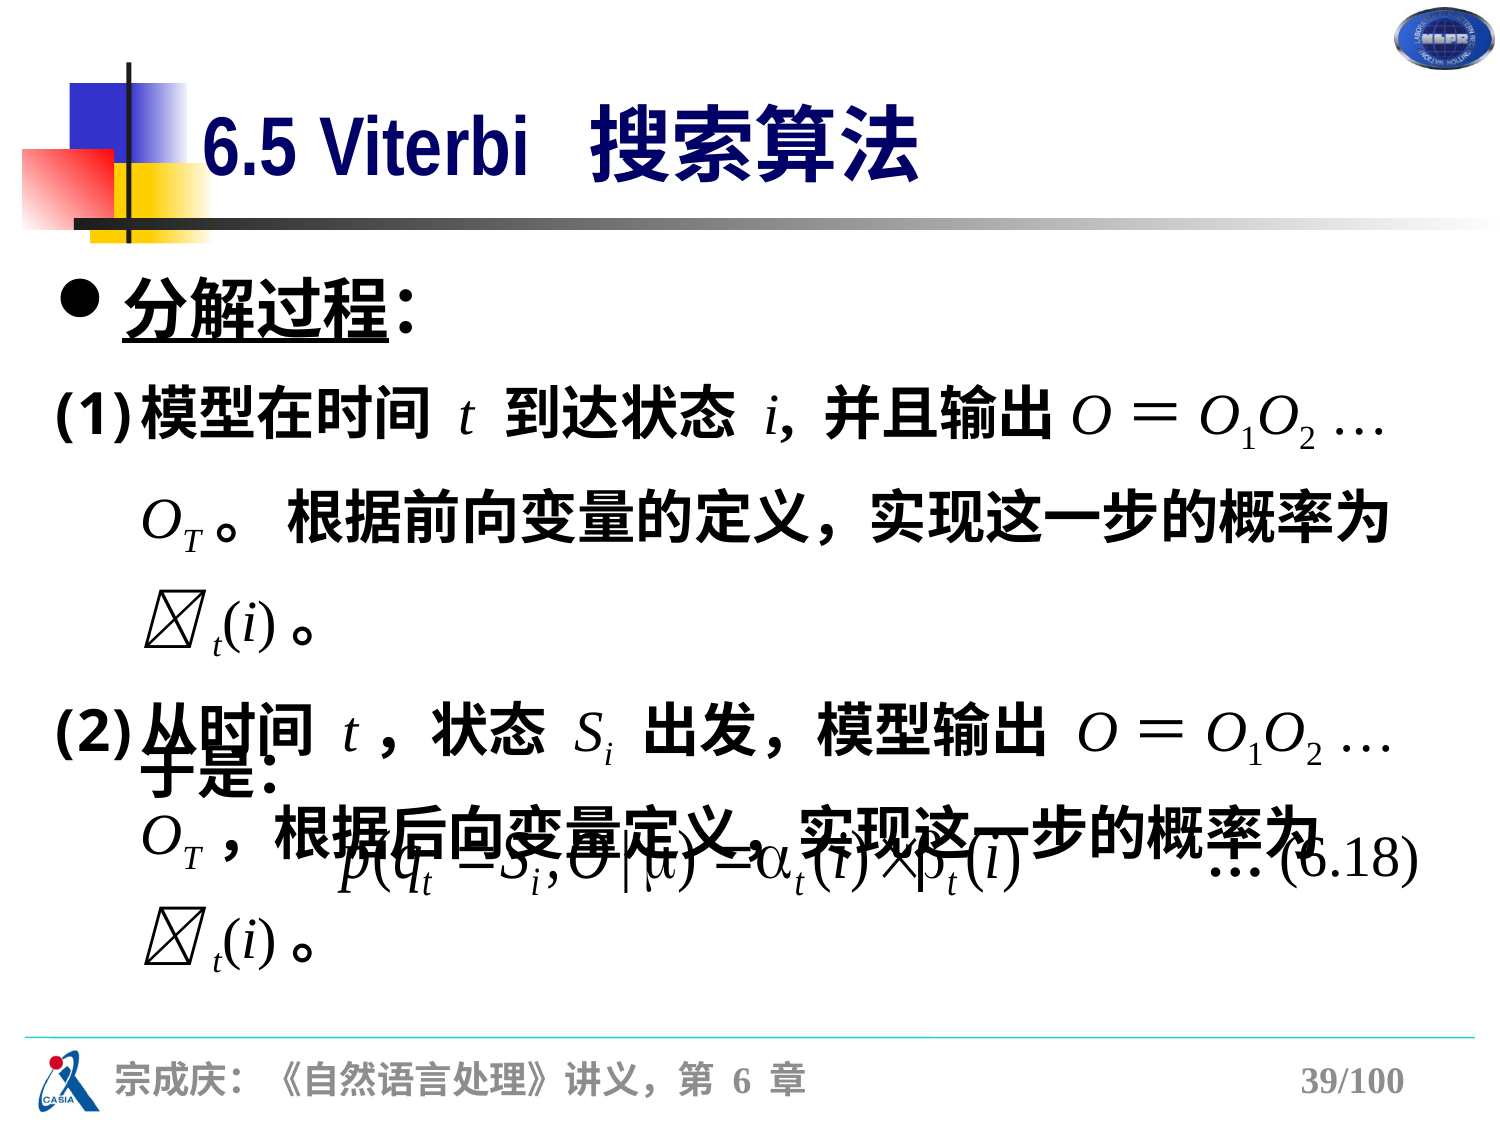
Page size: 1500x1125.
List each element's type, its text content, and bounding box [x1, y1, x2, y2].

text_box 于是： [124, 727, 372, 813]
text_box … (6.18) [1168, 810, 1459, 896]
picture [24, 1039, 101, 1125]
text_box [324, 808, 1034, 913]
picture [1394, 7, 1495, 70]
title 6.5 Viterbi 搜索算法 [187, 75, 1105, 200]
text_box 分解过程： 模型在时间 t 到达状态 i, 并且输出O＝O1O2 …OT。 根据前向变量的定义，实现这一步的概率为t(i)。 从时间 t，状态 Si 出发，模型输出 O＝O1O2 …OT，根据后向变量定义，实现这一步的概率为t(i)。 [41, 243, 1500, 987]
